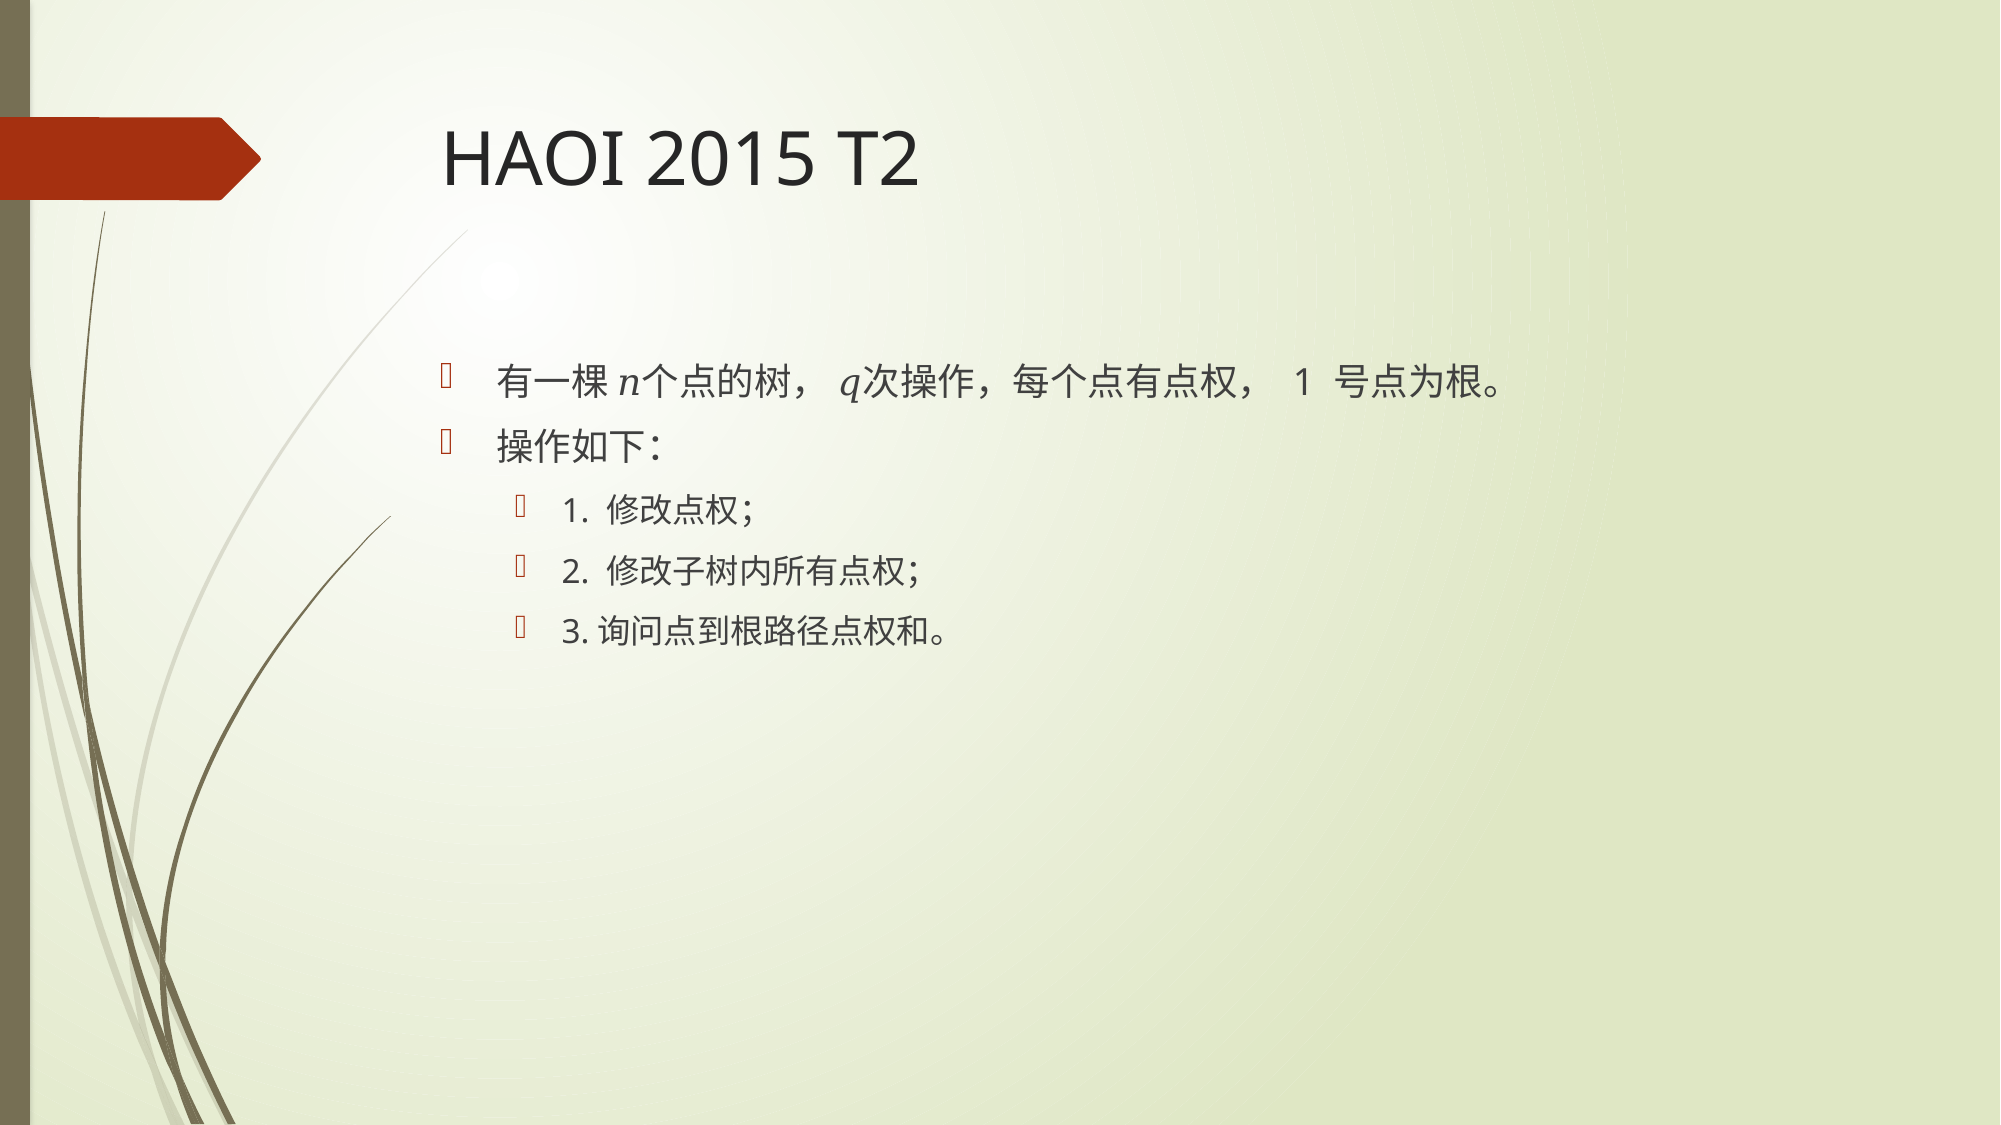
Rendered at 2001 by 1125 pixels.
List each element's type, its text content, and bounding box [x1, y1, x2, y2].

title HAOI 2015 T2 [425, 102, 1888, 313]
list 有一棵 𝑛个点的树， 𝑞次操作，每个点有点权， 1 号点为根。 操作如下： 1. 修改点权； 2. 修改子树内所有点权； 3.询问点到根路径点权和。 [424, 350, 1888, 970]
